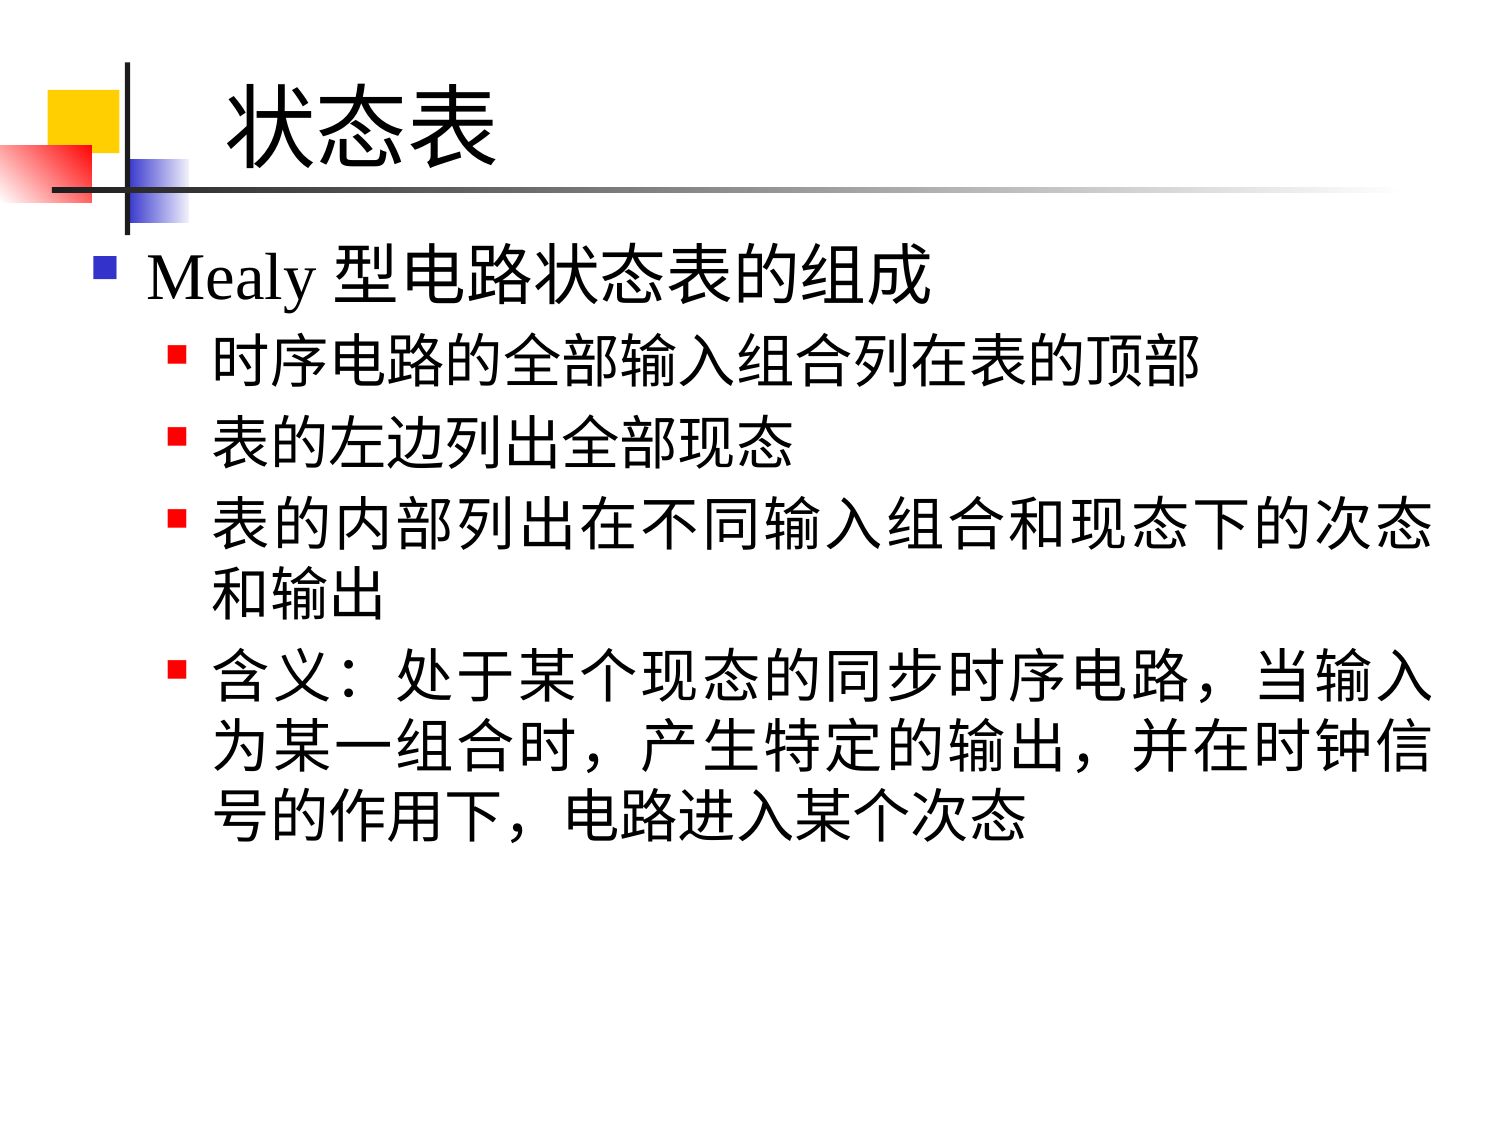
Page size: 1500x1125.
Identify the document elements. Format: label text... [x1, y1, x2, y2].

list Mealy型电路状态表的组成 时序电路的全部输入组合列在表的顶部 表的左边列出全部现态 表的内部列出在不同输入组合和现态下的次态和输出 含义：处于某个现态的同步时序电路，当输入为某一组合时，产生特定的输出，并在时钟信号的作用下，电路进入某个次态 [75, 224, 1450, 1025]
title 状态表 [209, 87, 1488, 188]
